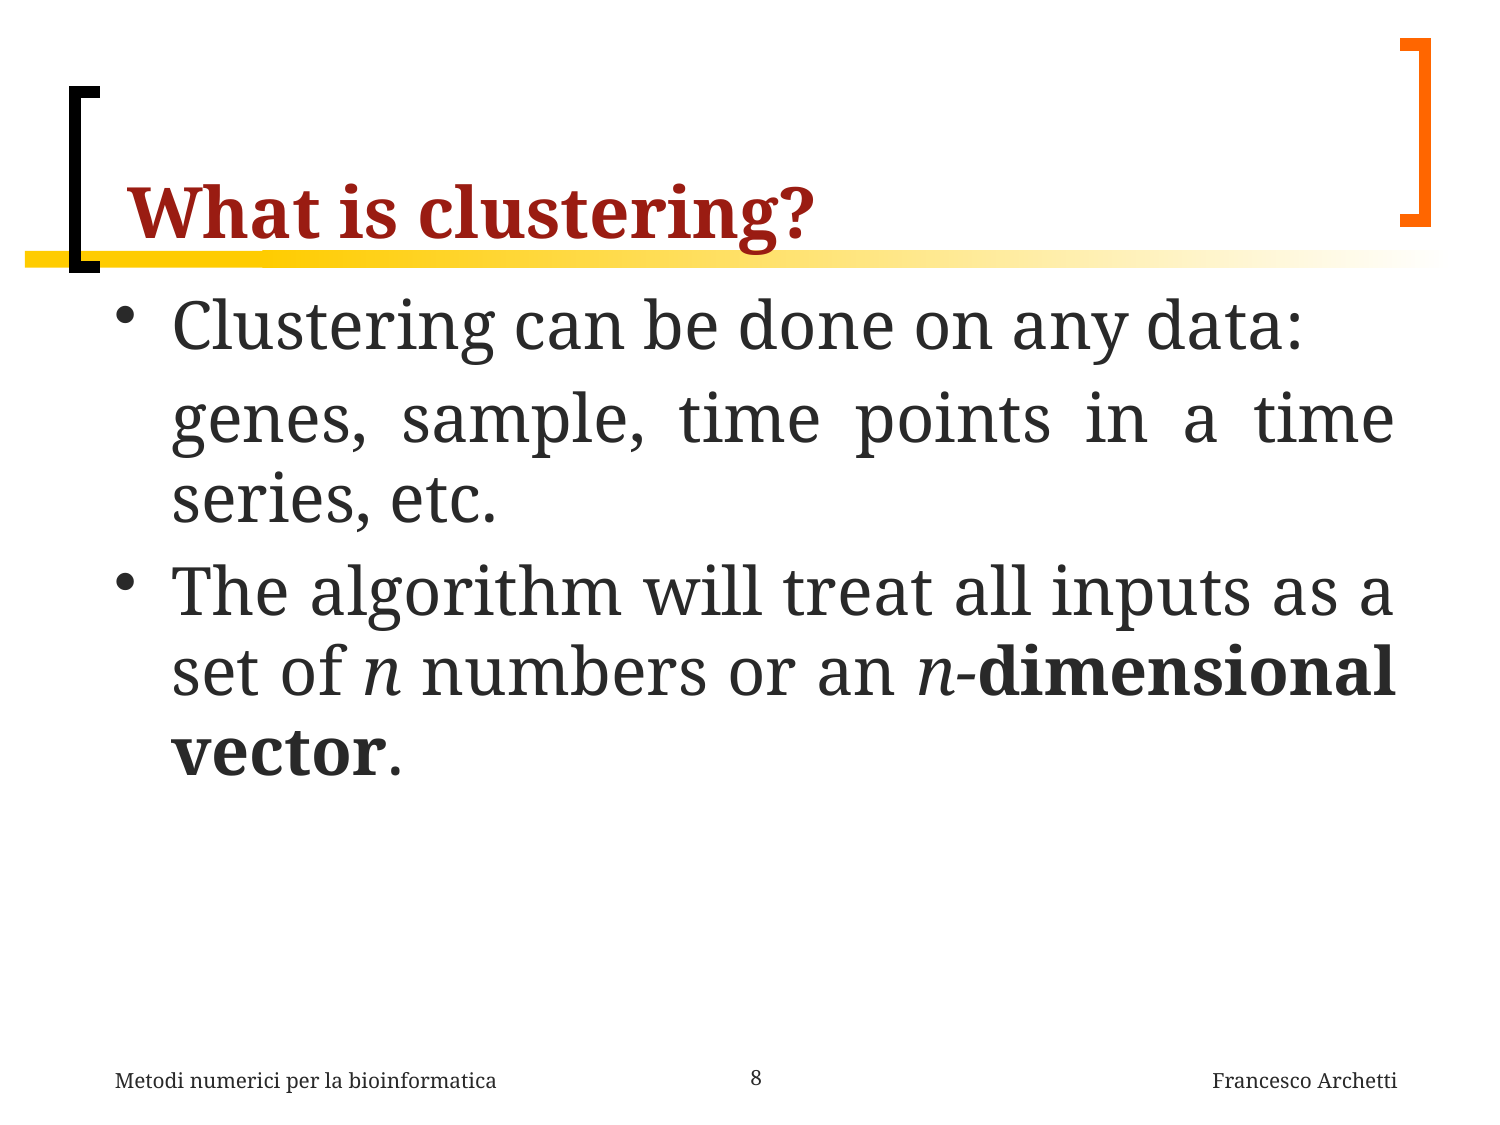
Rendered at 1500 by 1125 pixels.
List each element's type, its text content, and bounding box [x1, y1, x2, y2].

slide_number 8 [599, 1024, 913, 1101]
list Clustering can be done on any data: genes, sample, time points in a time series, etc. The algorithm will treat all inputs as a set of n numbers or an n-dimensional vector. [99, 275, 1413, 1000]
slide_number Metodi numerici per la bioinformatica [99, 1024, 513, 1101]
footer Francesco Archetti [937, 1024, 1413, 1101]
text_box What is clustering? [112, 87, 1363, 261]
